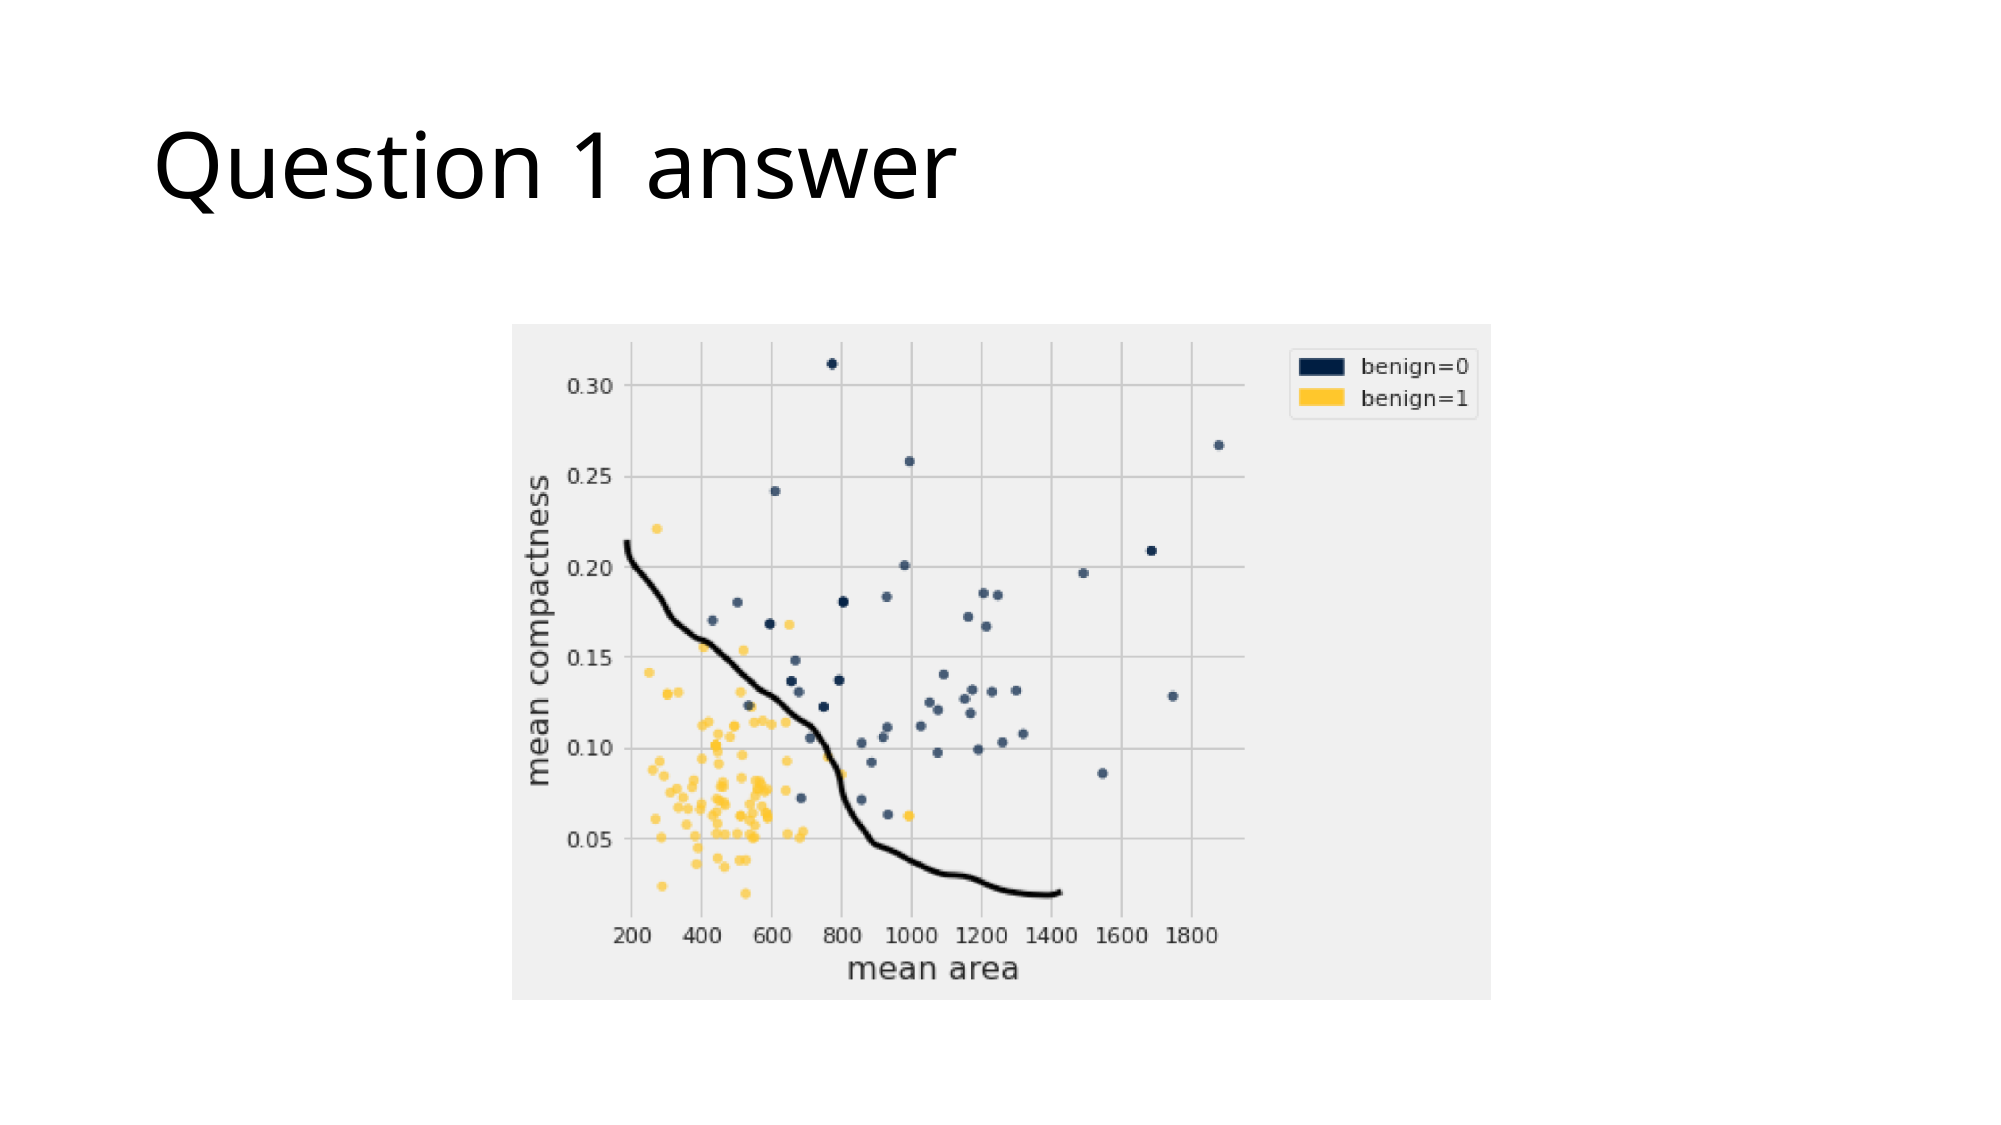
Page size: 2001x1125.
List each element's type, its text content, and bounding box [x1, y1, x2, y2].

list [494, 298, 1506, 1014]
title Question 1 answer [137, 59, 1863, 278]
